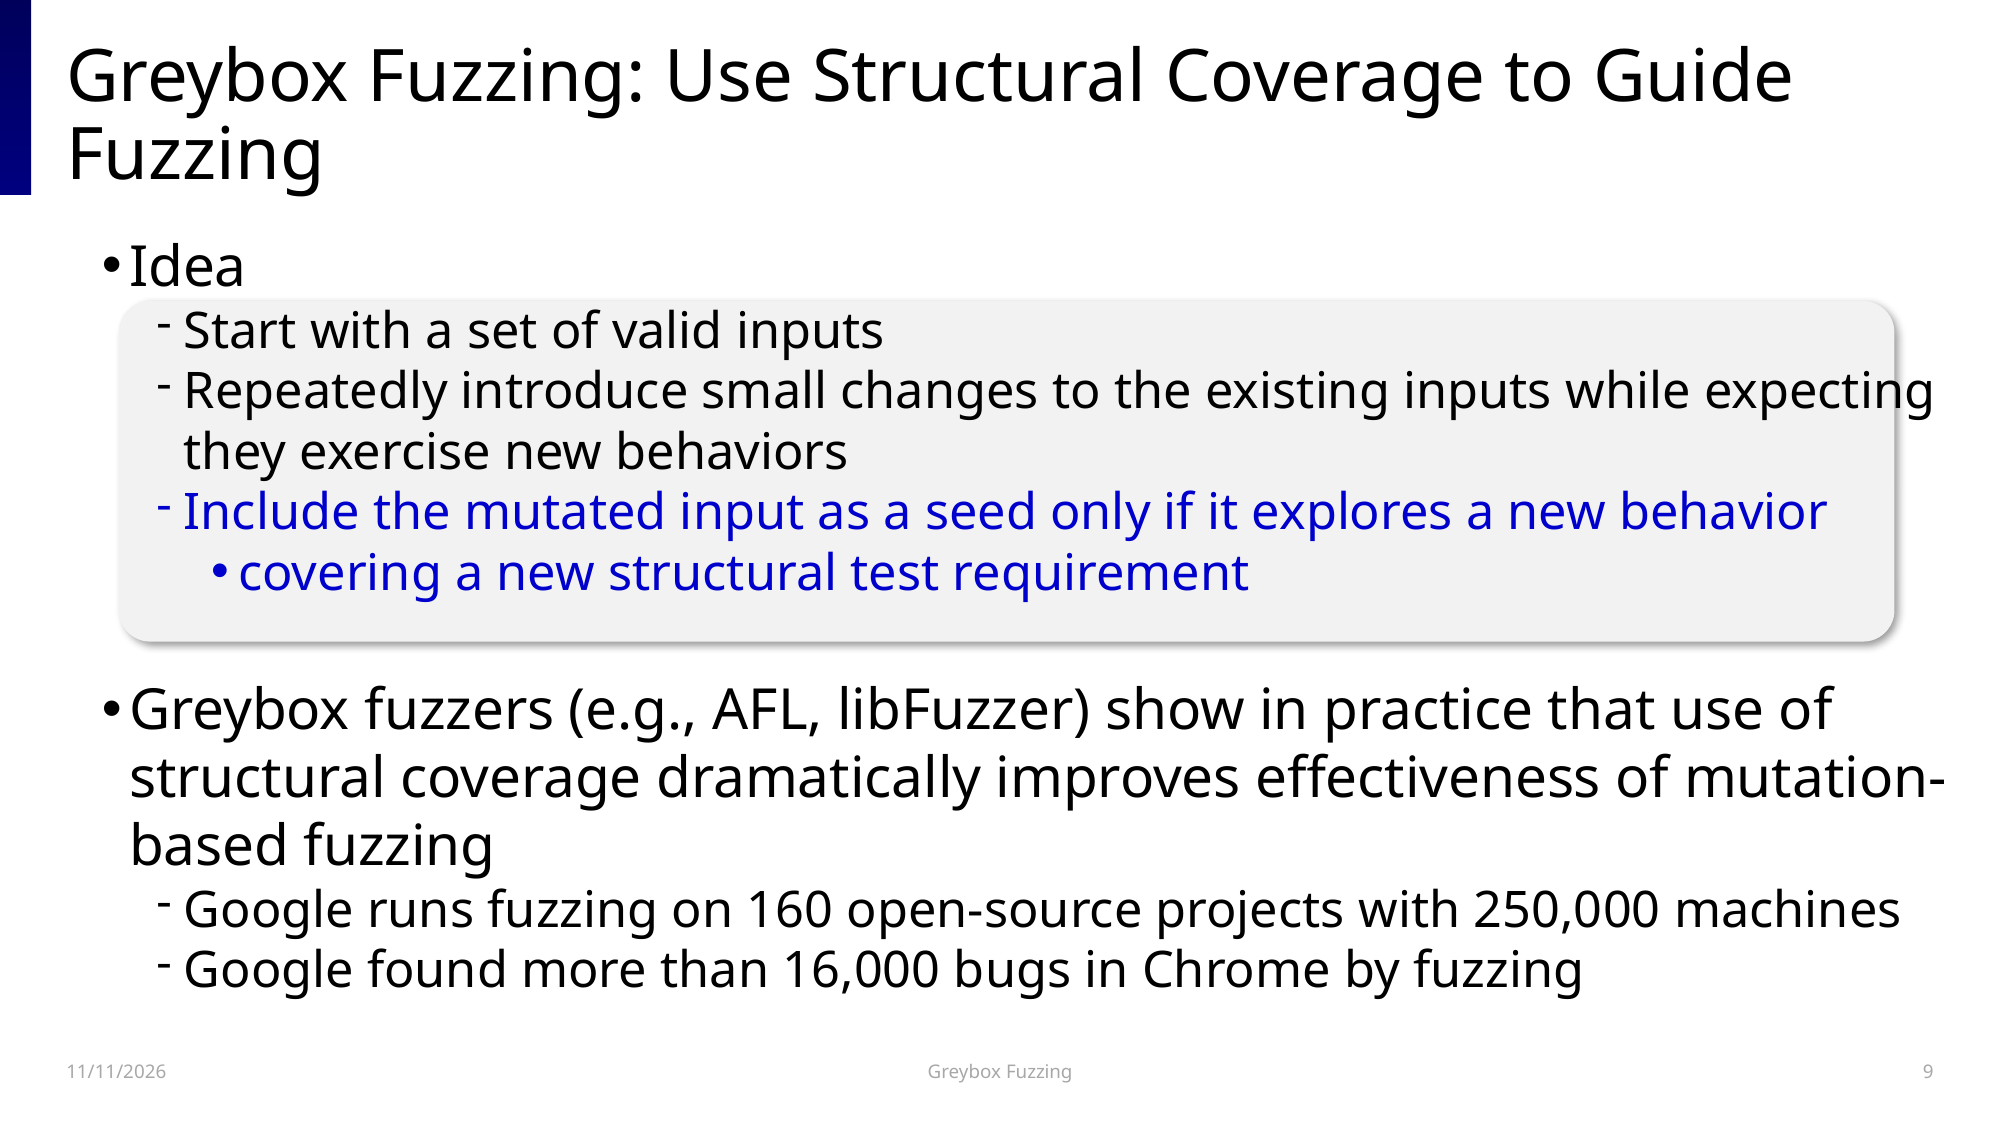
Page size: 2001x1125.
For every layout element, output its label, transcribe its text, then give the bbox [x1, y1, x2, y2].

slide_number 9 [1733, 1042, 1949, 1103]
footer Greybox Fuzzing [276, 1042, 1724, 1103]
list Idea Start with a set of valid inputs Repeatedly introduce small changes to the existing inputs while expecting they exercise new behaviors Include the mutated input as a seed only if it explores a new behavior covering a new structural test requirement Greybox fuzzers (e.g., AFL, libFuzzer) show in practice that use of structural coverage dramatically improves effectiveness of mutation-based fuzzing Google runs fuzzing on 160 open-source projects with 250,000 machines Google found more than 16,000 bugs in Chrome by fuzzing [86, 222, 1974, 1066]
title Greybox Fuzzing: Use Structural Coverage to Guide Fuzzing [51, 30, 1949, 203]
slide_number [51, 1042, 267, 1103]
